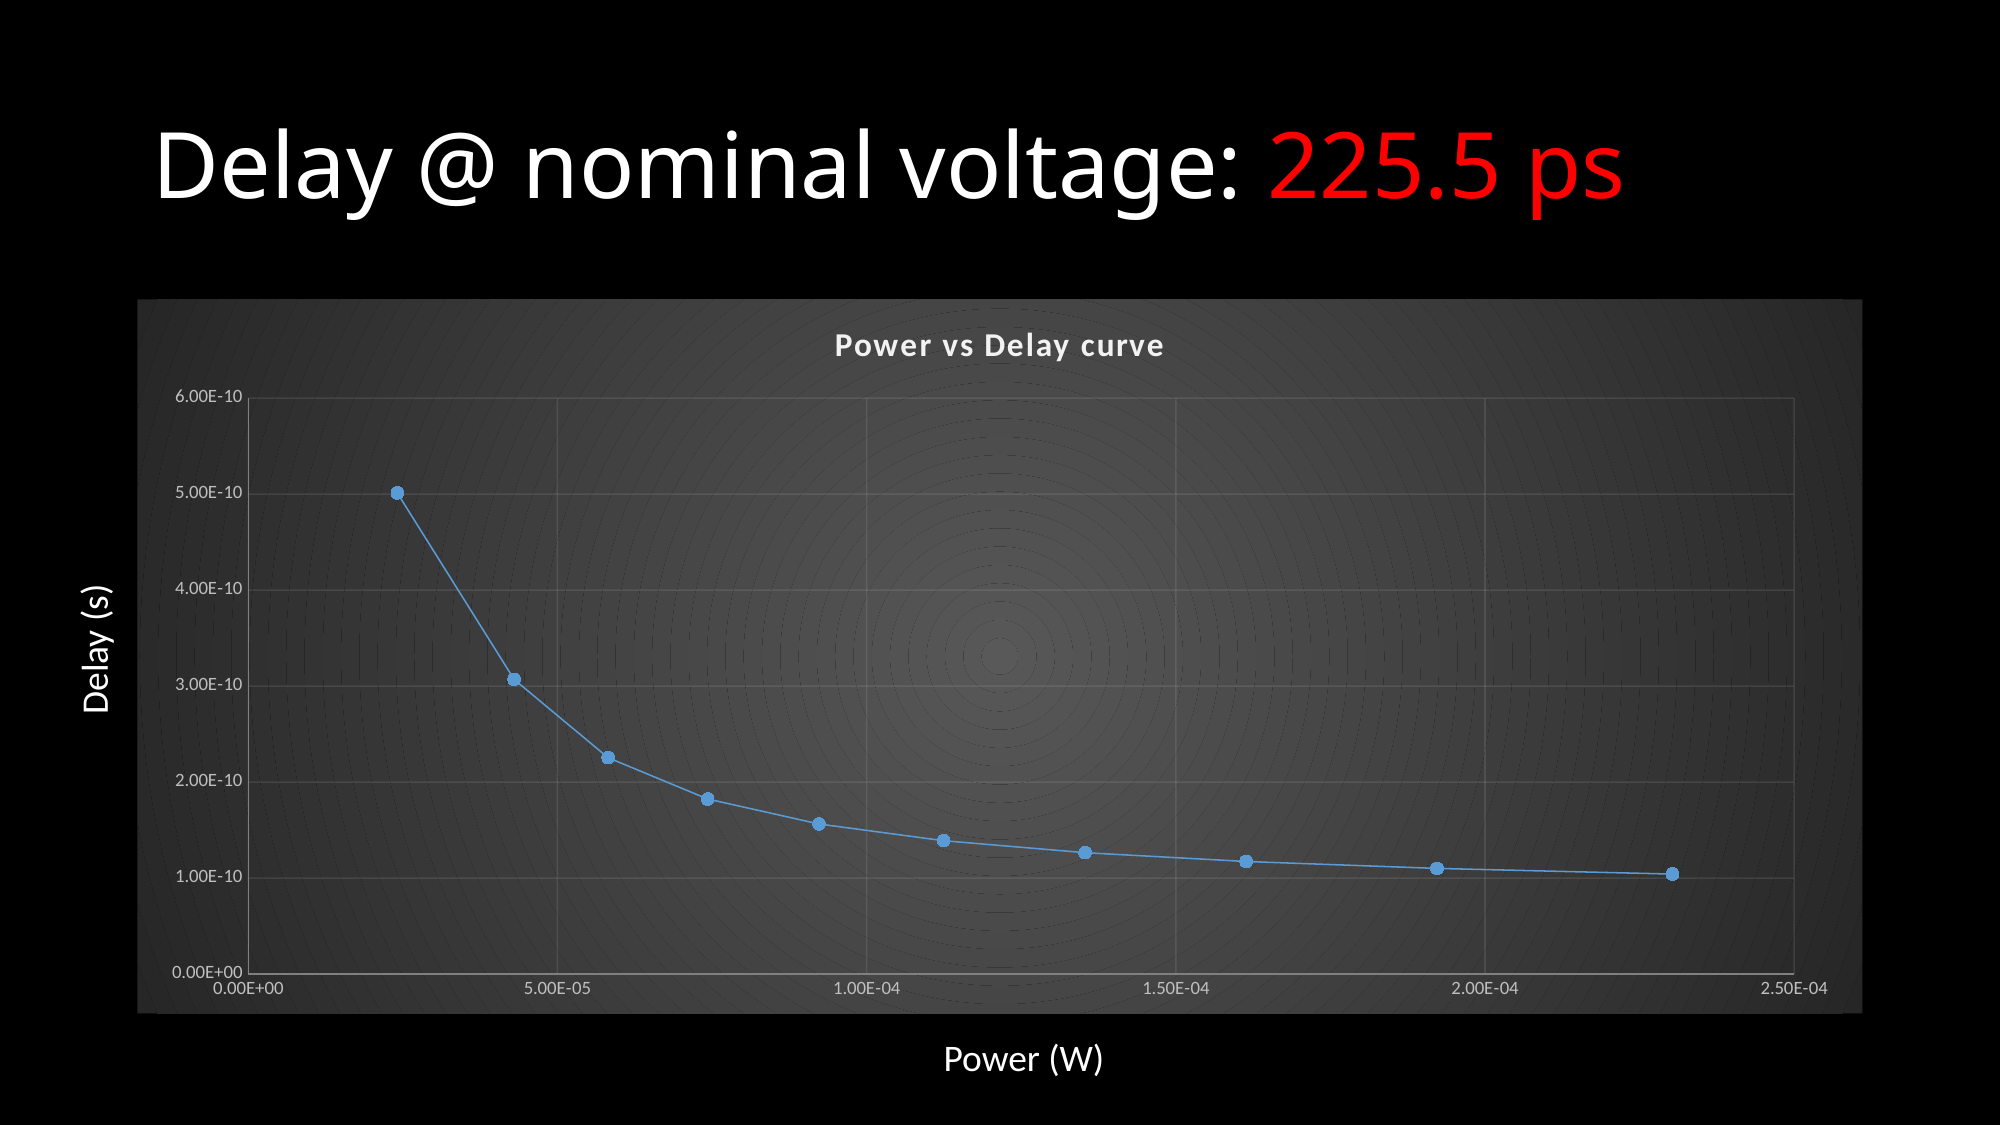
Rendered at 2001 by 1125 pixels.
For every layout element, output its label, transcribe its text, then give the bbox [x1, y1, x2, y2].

text_box Delay (s) [63, 481, 123, 730]
title Delay @ nominal voltage: 225.5 ps [137, 59, 1863, 278]
text_box Power (W) [928, 1026, 1121, 1087]
chart [137, 299, 1863, 1014]
